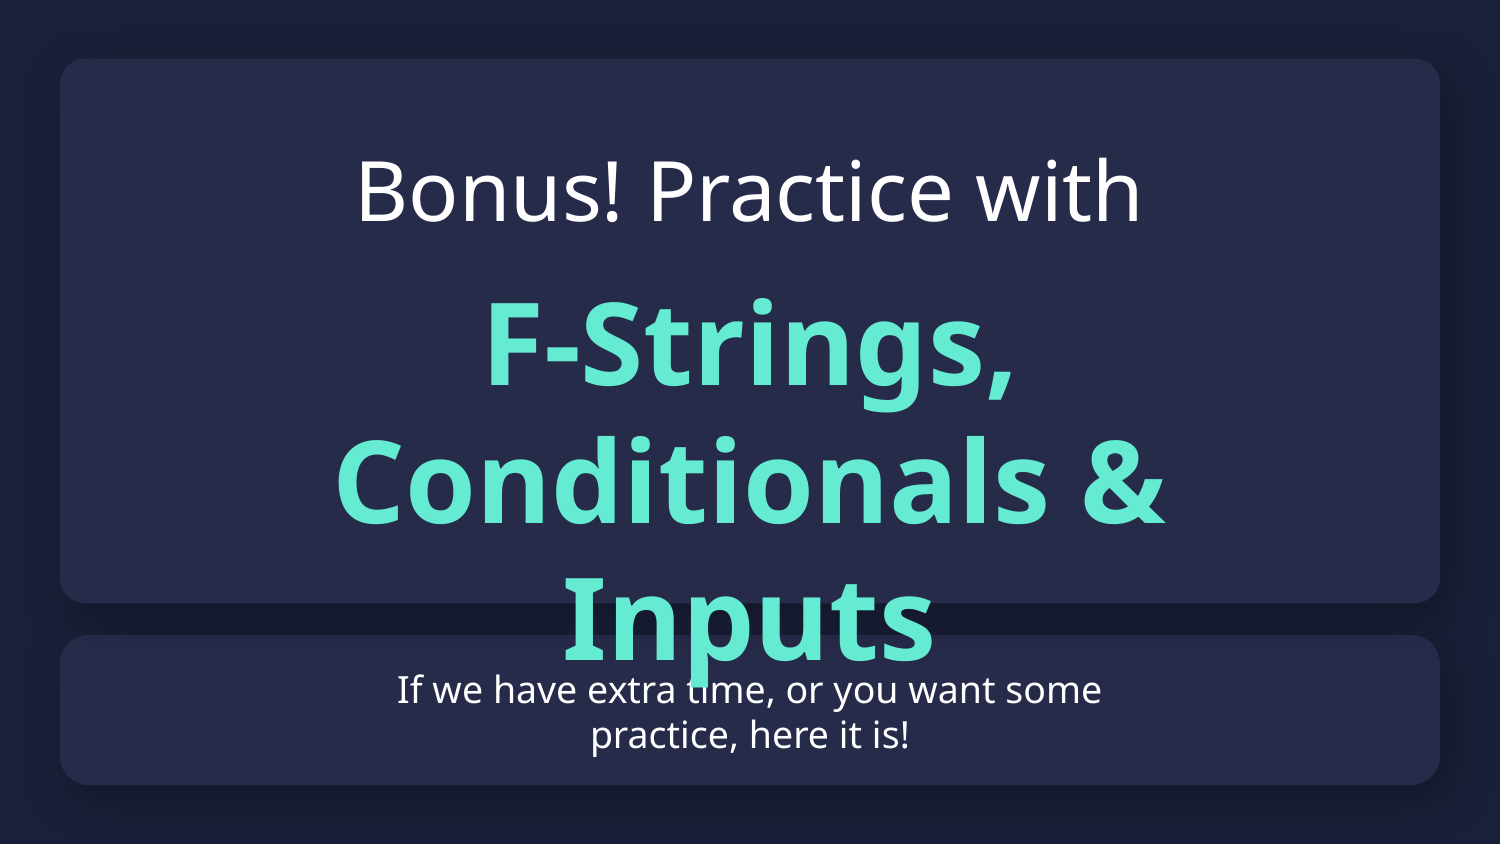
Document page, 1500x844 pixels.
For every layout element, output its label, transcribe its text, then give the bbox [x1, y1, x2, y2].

subtitle Bonus! Practice with F-Strings, Conditionals & Inputs [190, 122, 1310, 447]
title If we have extra time, or you want some practice, here it is! [375, 667, 1125, 756]
